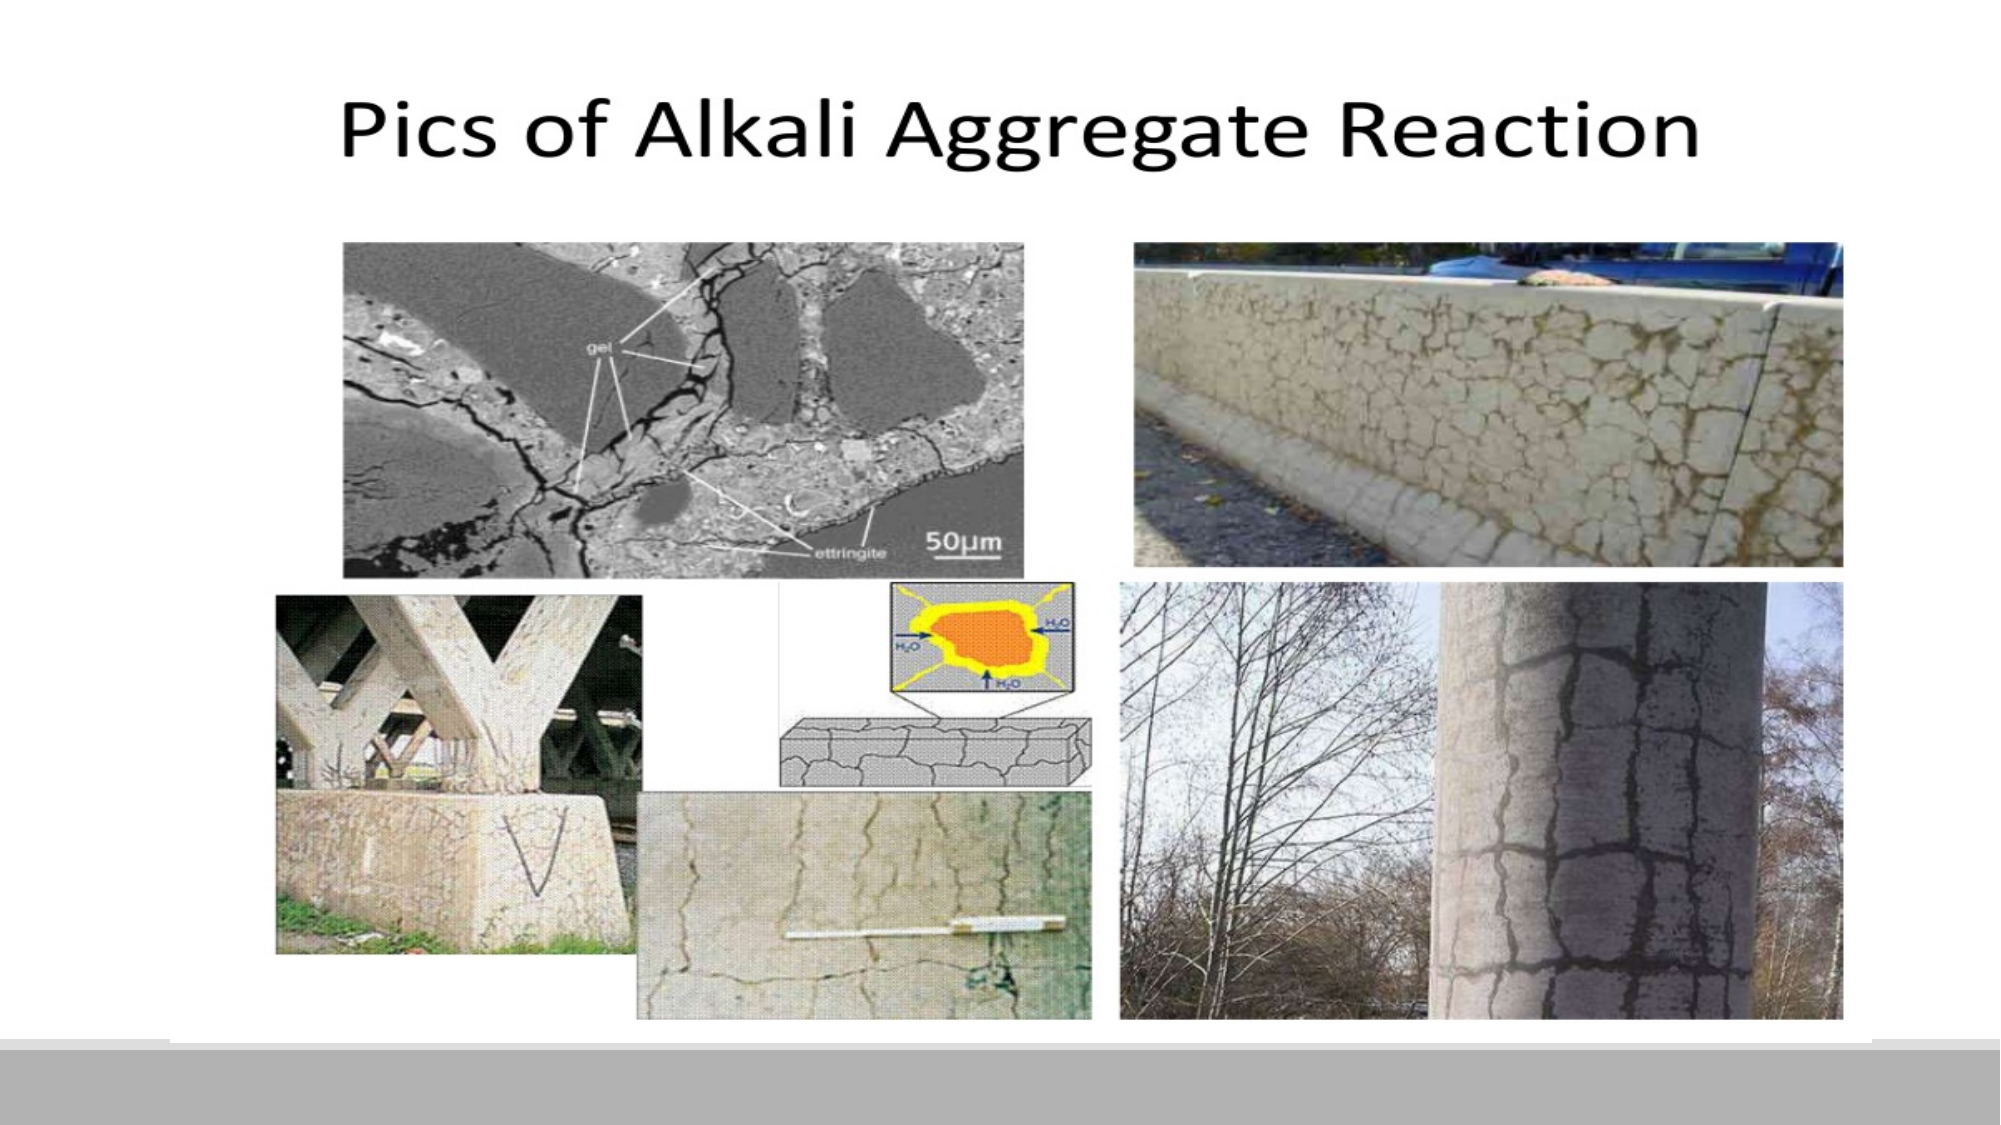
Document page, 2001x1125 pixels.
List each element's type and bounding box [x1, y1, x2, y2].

list [169, 0, 1872, 1043]
